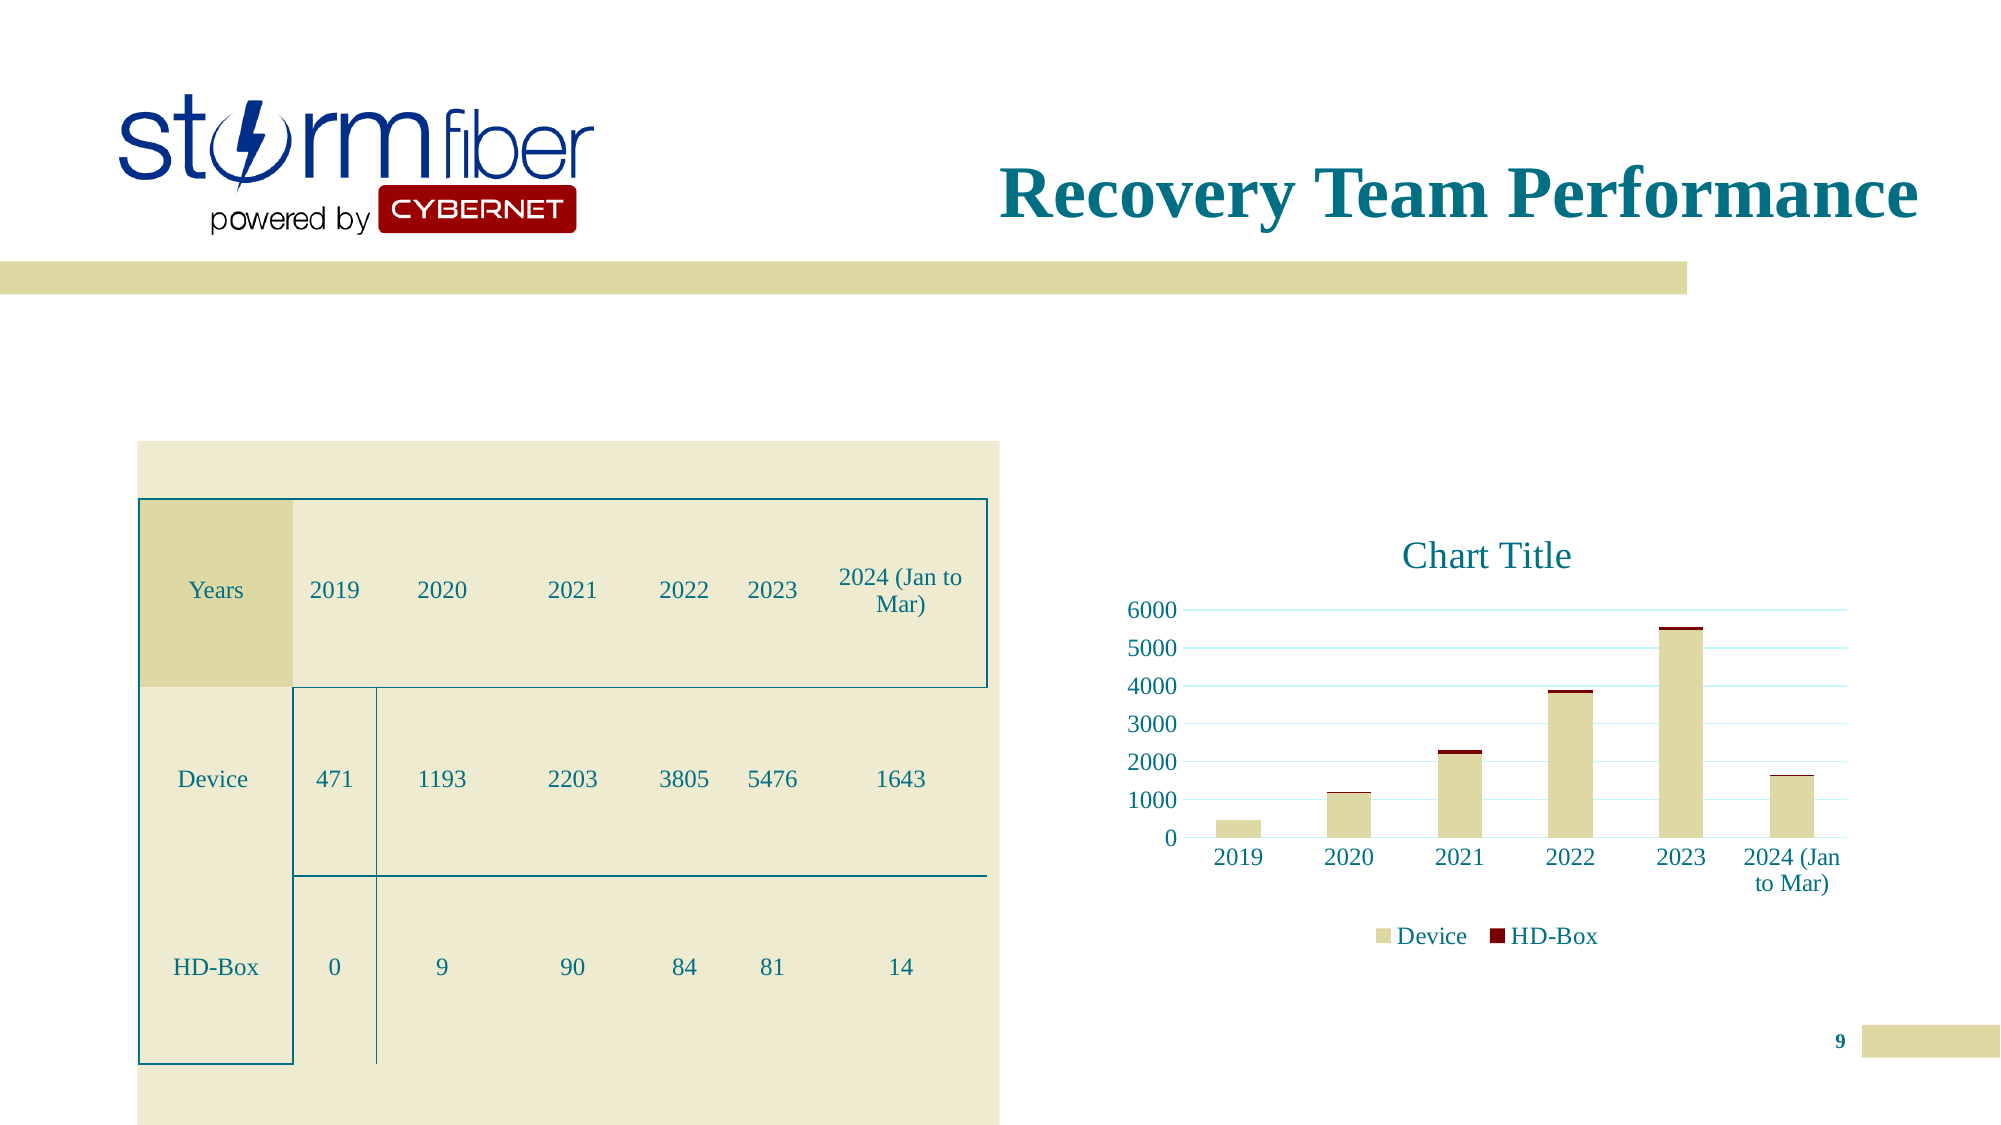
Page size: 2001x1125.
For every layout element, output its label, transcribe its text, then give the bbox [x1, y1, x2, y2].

picture [119, 94, 594, 235]
table_cell Device [140, 687, 292, 876]
slide_number 9 [1818, 1027, 1863, 1065]
table_header Years [140, 500, 293, 687]
table_header 2024 (Jan to Mar) [815, 500, 986, 687]
title Recovery Team Performance [999, 132, 1924, 235]
table_cell 81 [731, 877, 815, 1064]
table_cell 1193 [377, 688, 508, 875]
table_cell 5476 [731, 688, 815, 875]
table_cell 84 [638, 877, 731, 1064]
table_cell 471 [294, 688, 376, 875]
table_cell HD-Box [140, 876, 292, 1063]
table_cell 9 [377, 877, 508, 1064]
table_header 2019 [293, 500, 377, 687]
table_cell 14 [815, 877, 987, 1064]
table_cell 90 [508, 877, 638, 1064]
chart [1112, 505, 1863, 956]
table_cell 2203 [508, 688, 638, 875]
table_cell 1643 [815, 688, 987, 875]
table_header 2021 [508, 500, 638, 687]
table_cell 0 [294, 877, 376, 1064]
table_header 2023 [731, 500, 815, 687]
table_header 2022 [638, 500, 731, 687]
table_cell 3805 [638, 688, 731, 875]
table_header 2020 [377, 500, 508, 687]
